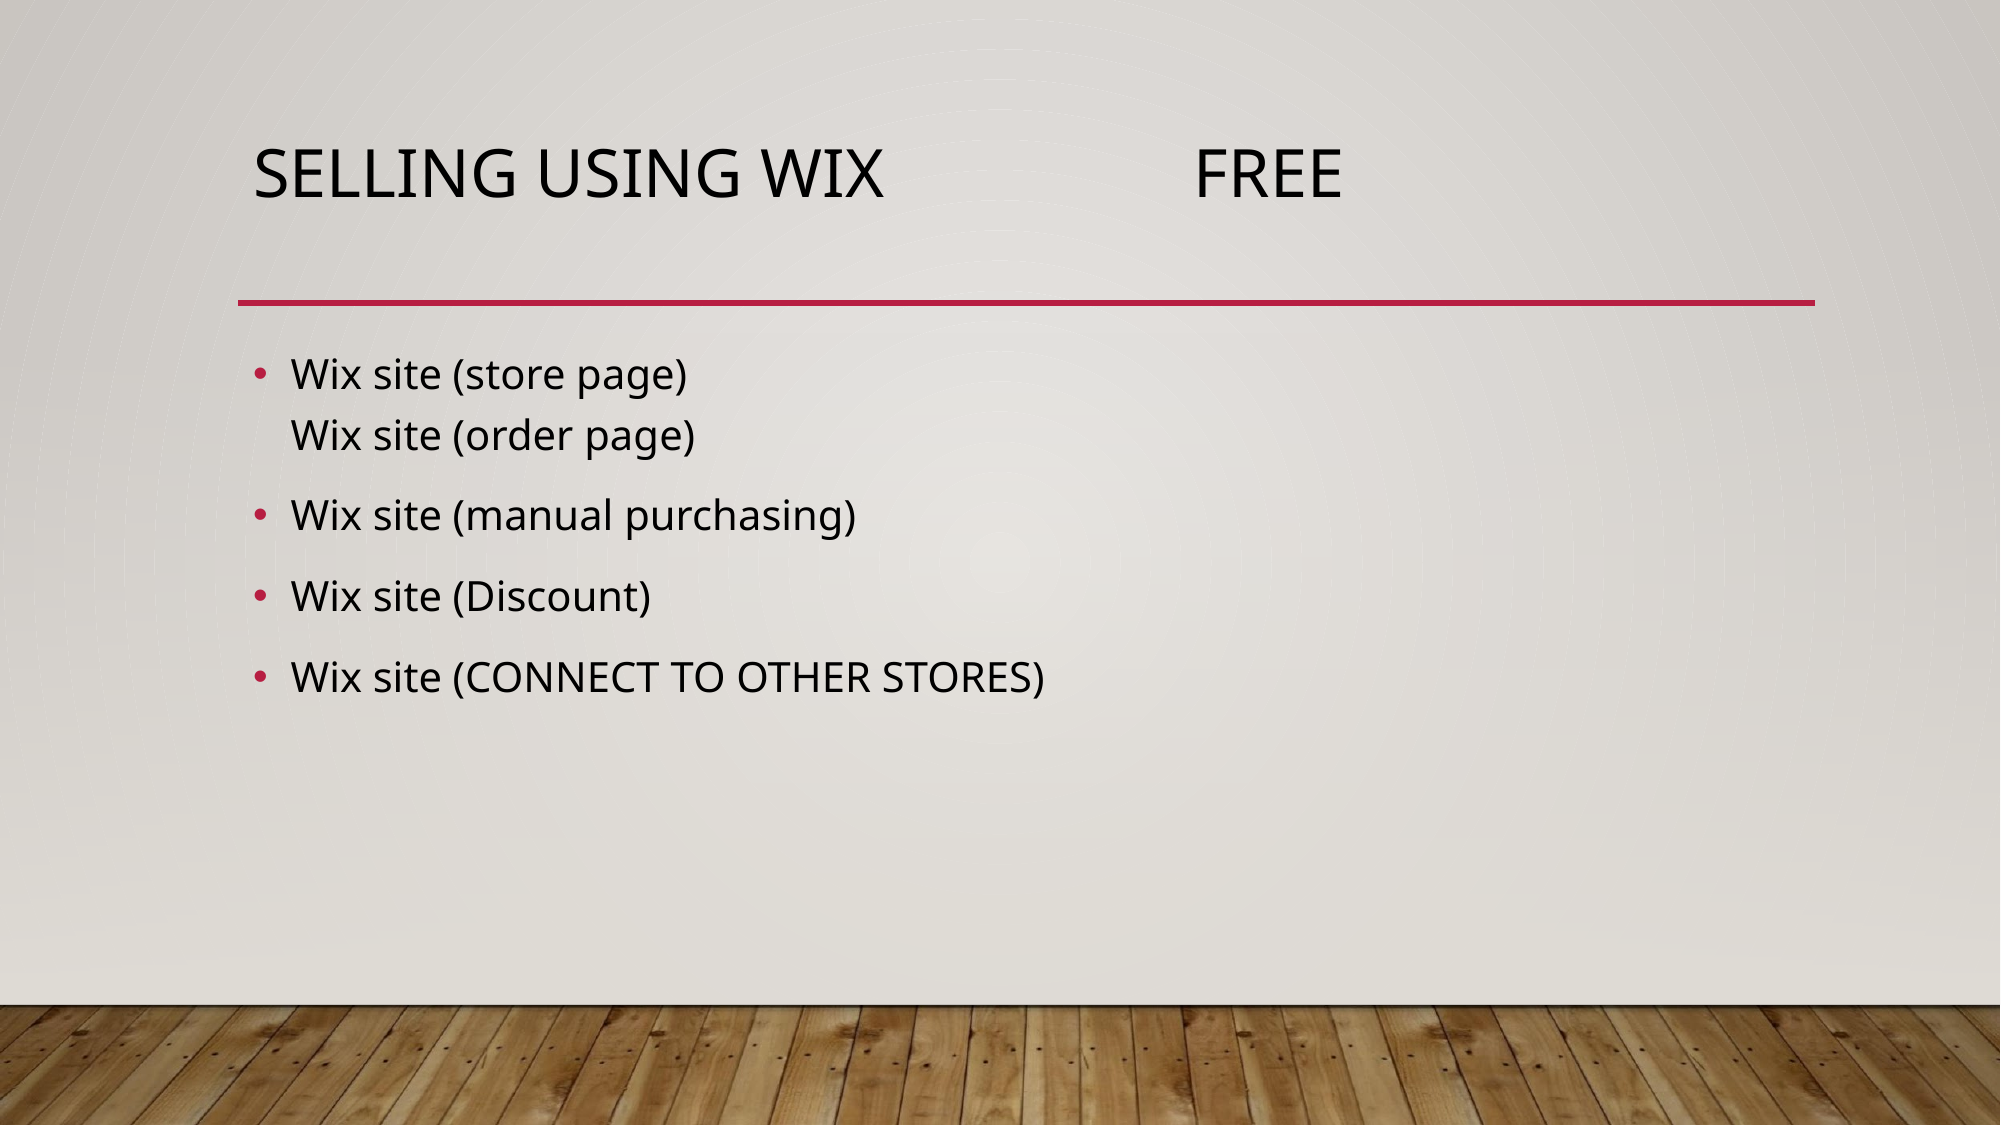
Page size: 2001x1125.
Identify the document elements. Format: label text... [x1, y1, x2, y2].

title SELLING USING WIX FREE [238, 131, 1814, 305]
picture [0, 1005, 2000, 1125]
list Wix site (store page) Wix site (order page) Wix site (manual purchasing) Wix site (Discount) Wix site (CONNECT TO OTHER STORES) [238, 330, 1814, 897]
